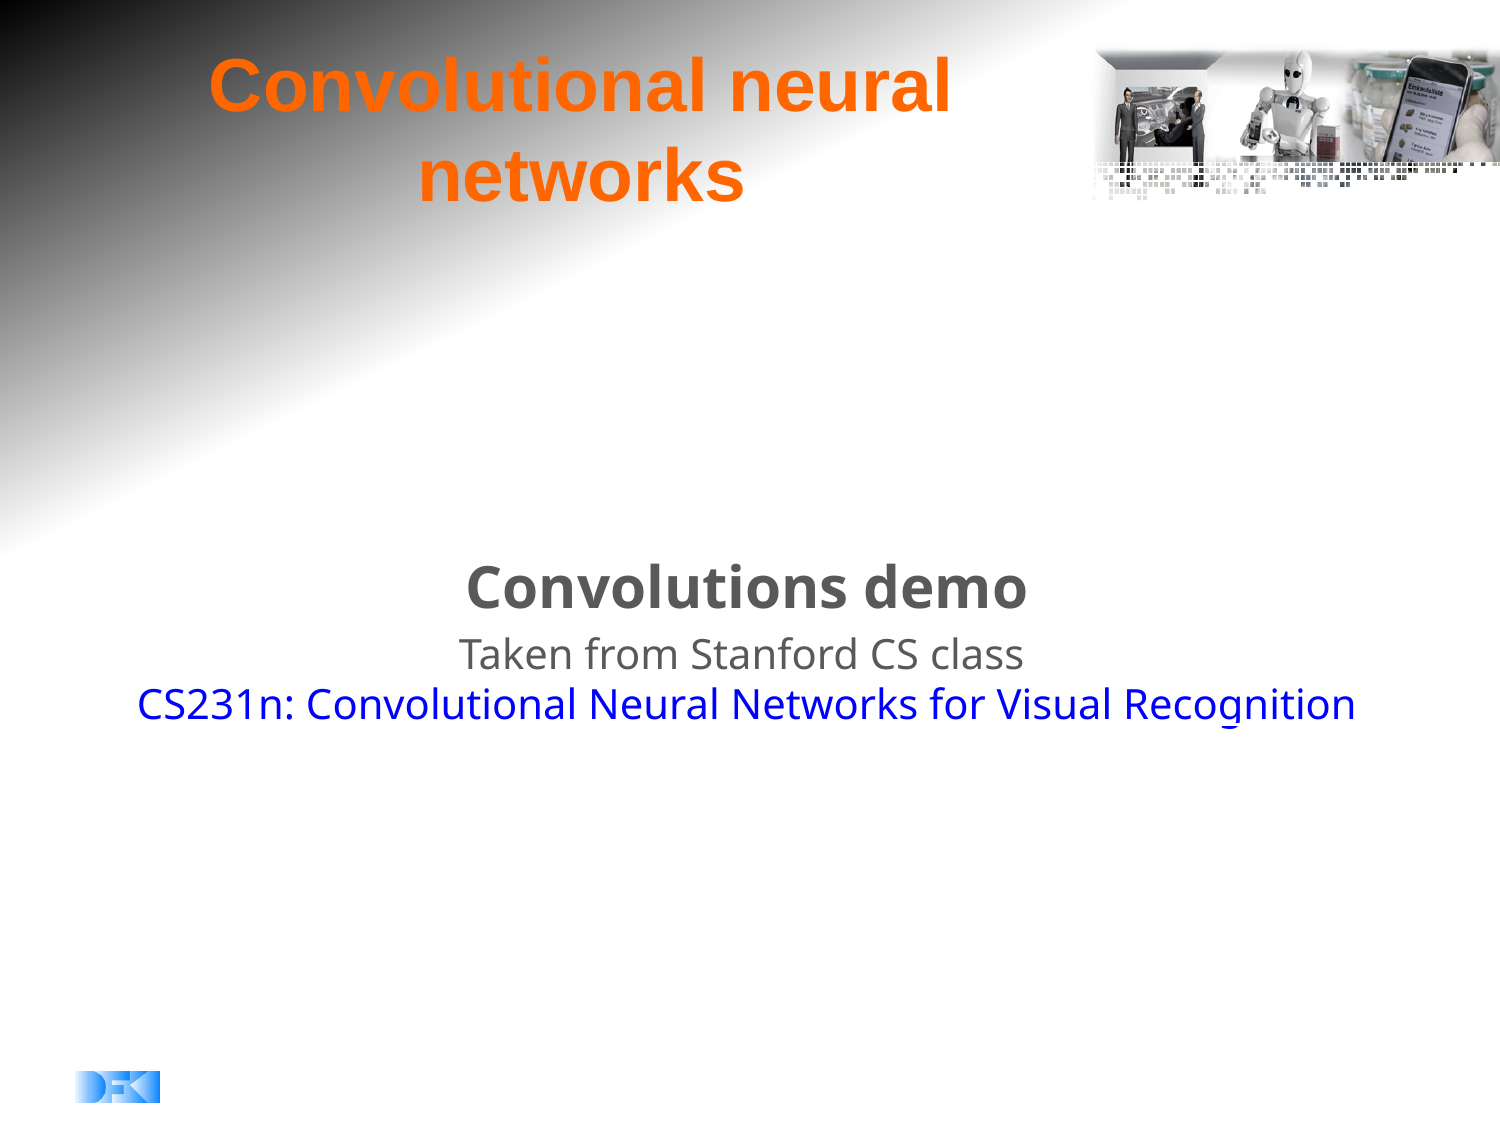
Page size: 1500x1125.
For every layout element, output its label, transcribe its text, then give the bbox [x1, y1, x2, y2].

picture [75, 1071, 160, 1103]
picture [1086, 32, 1500, 202]
list Convolutions demo Taken from Stanford CS class CS231n: Convolutional Neural Networks for Visual Recognition [23, 542, 1470, 740]
title Convolutional neural networks [74, 48, 1086, 205]
